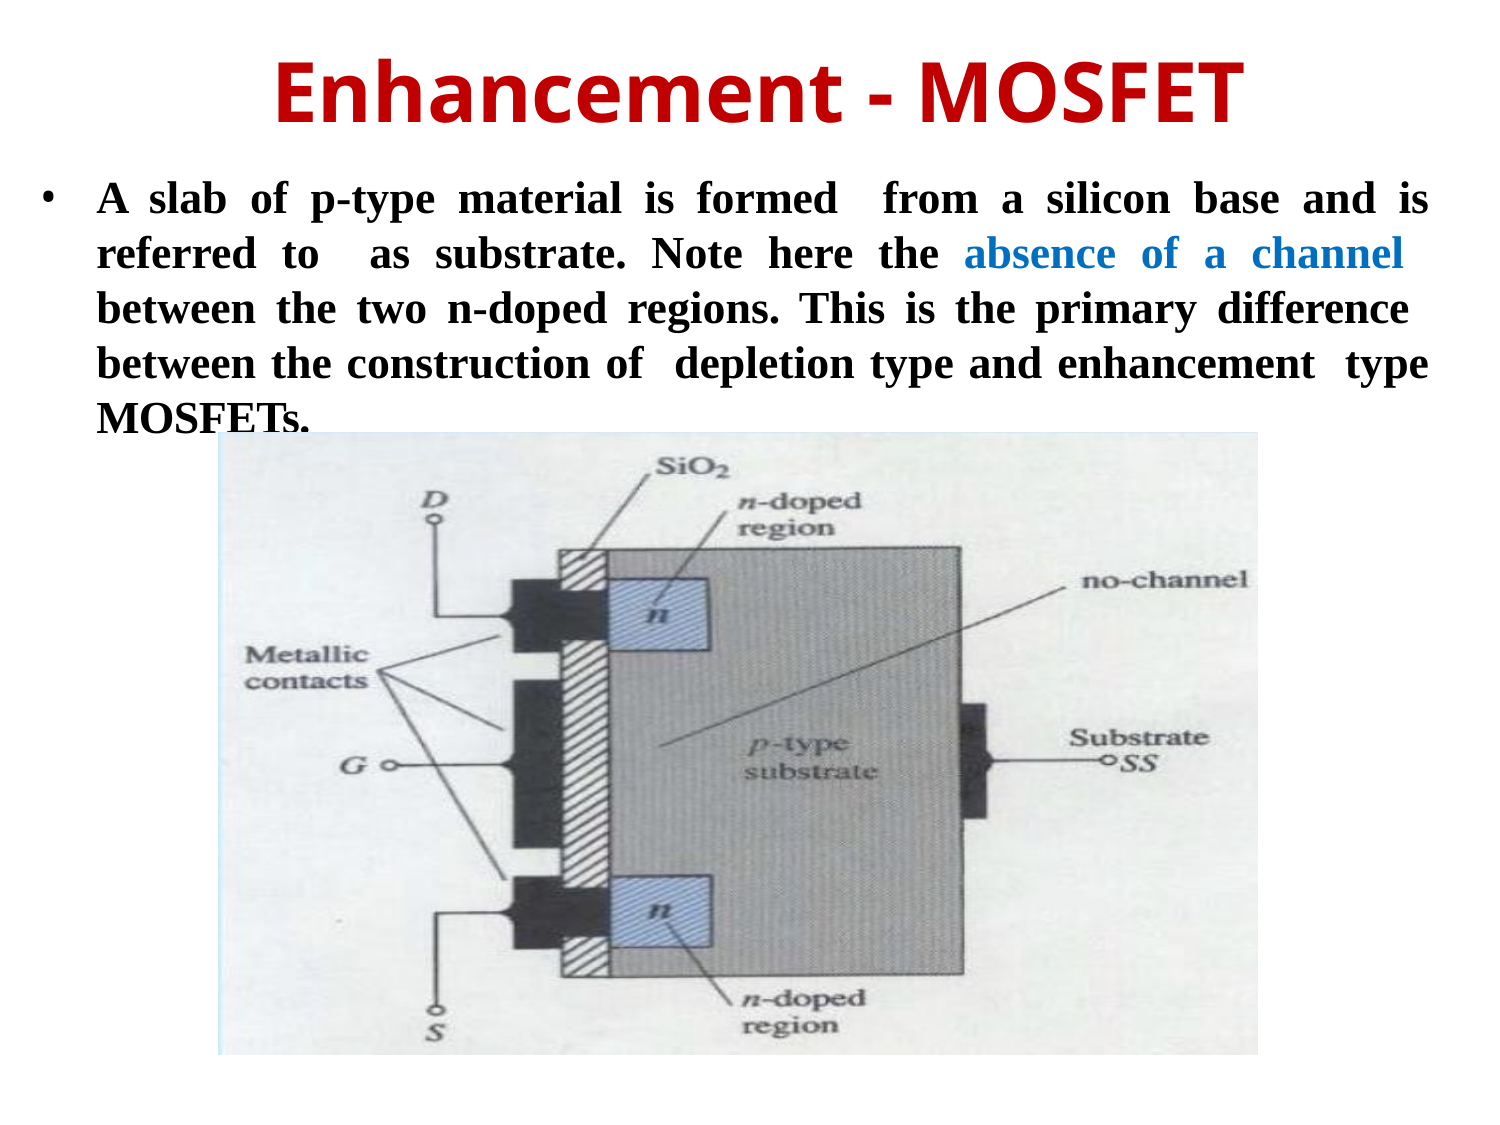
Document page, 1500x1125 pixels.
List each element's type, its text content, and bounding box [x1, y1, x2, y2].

title Enhancement - MOSFET [269, 36, 1254, 166]
text_box A slab of p-type material is formed from a silicon base and is referred to as substrate. Note here the absence of a channel between the two n-doped regions. This is the primary difference between the construction of depletion type and enhancement type MOSFETs. [37, 166, 1430, 444]
picture [218, 432, 1259, 1055]
